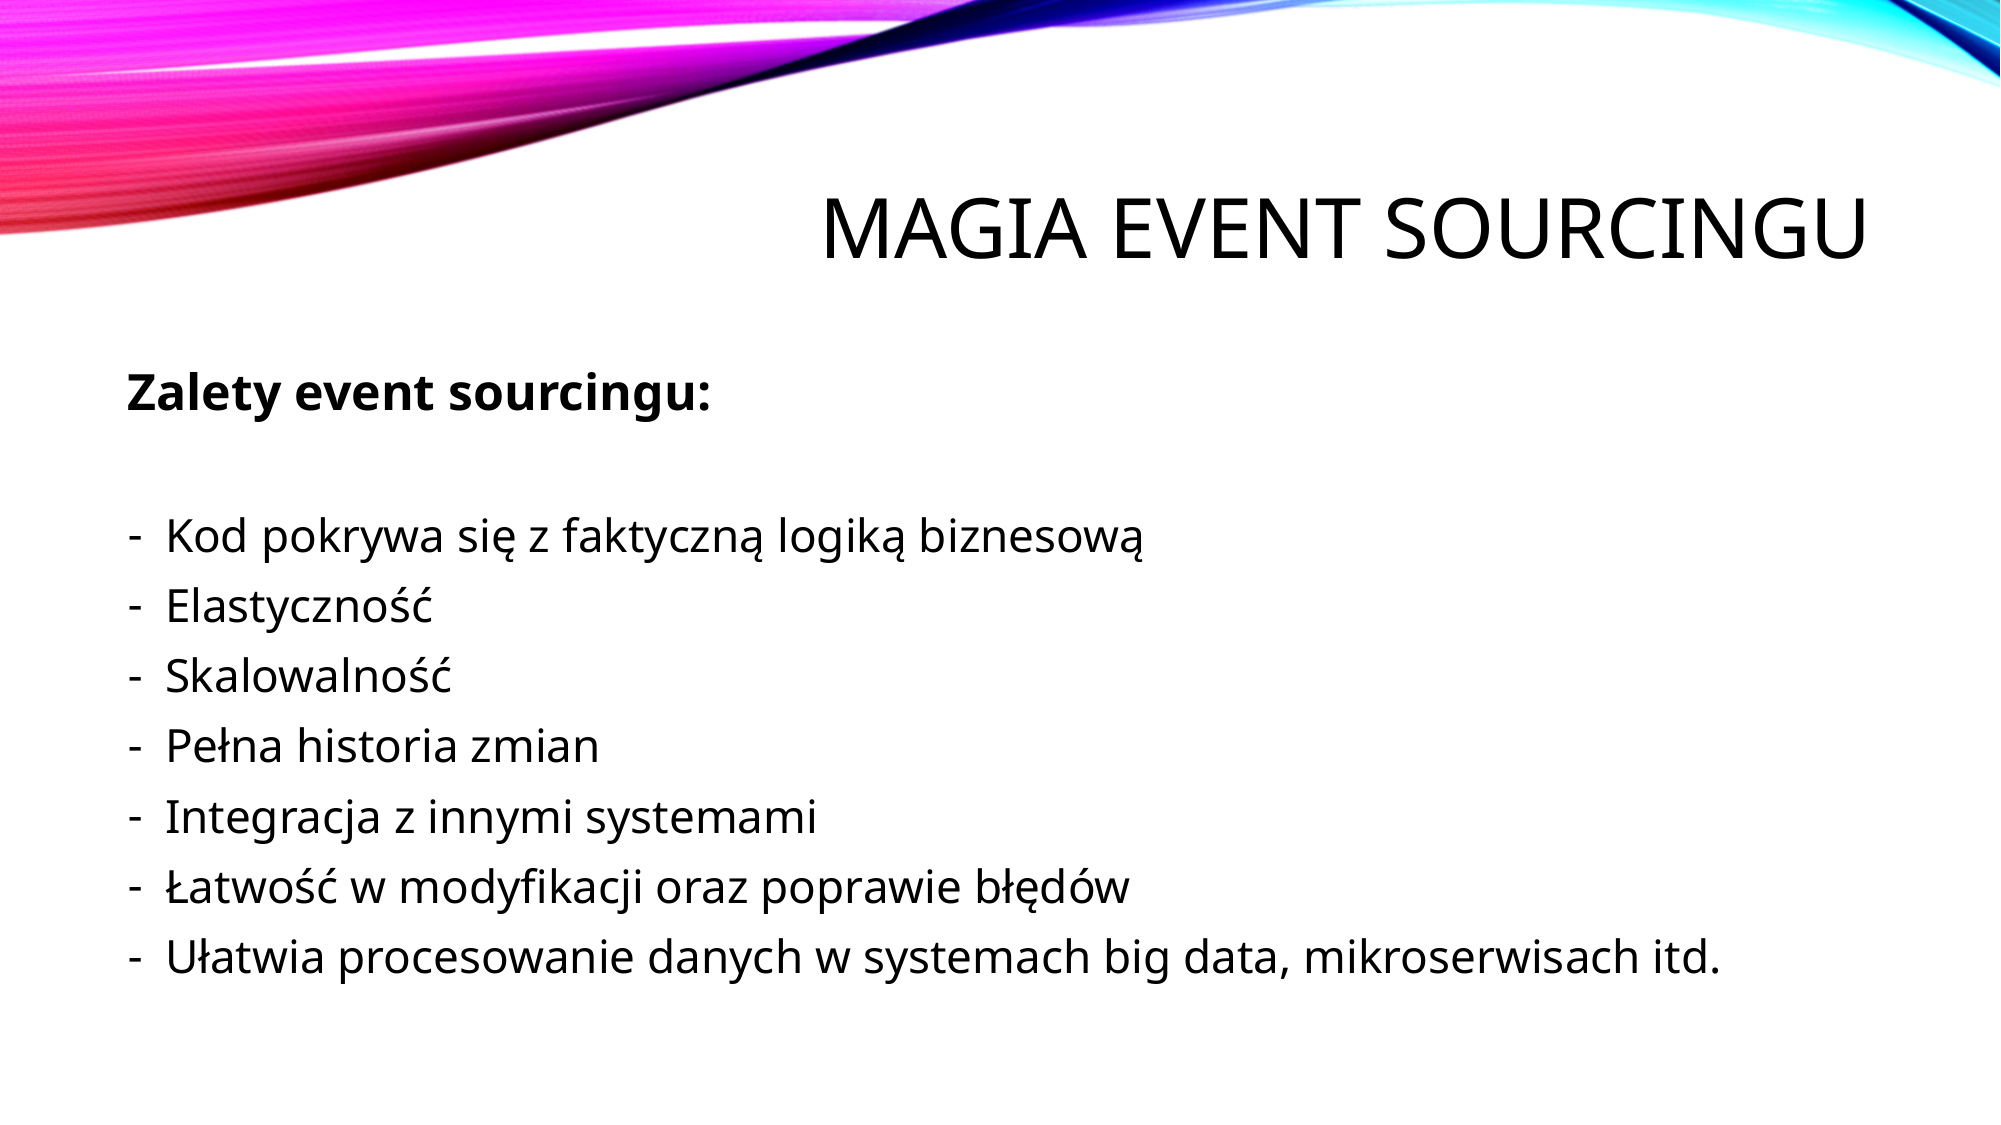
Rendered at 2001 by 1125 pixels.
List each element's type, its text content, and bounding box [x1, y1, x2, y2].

picture [1910, 0, 2000, 45]
list Zalety event sourcingu: Kod pokrywa się z faktyczną logiką biznesową Elastyczność Skalowalność Pełna historia zmian Integracja z innymi systemami Łatwość w modyfikacji oraz poprawie błędów Ułatwia procesowanie danych w systemach big data, mikroserwisach itd. [112, 360, 1888, 1021]
title Magia Event sourcingu [474, 125, 1888, 338]
picture [0, 0, 2000, 237]
picture [1890, 0, 2000, 75]
